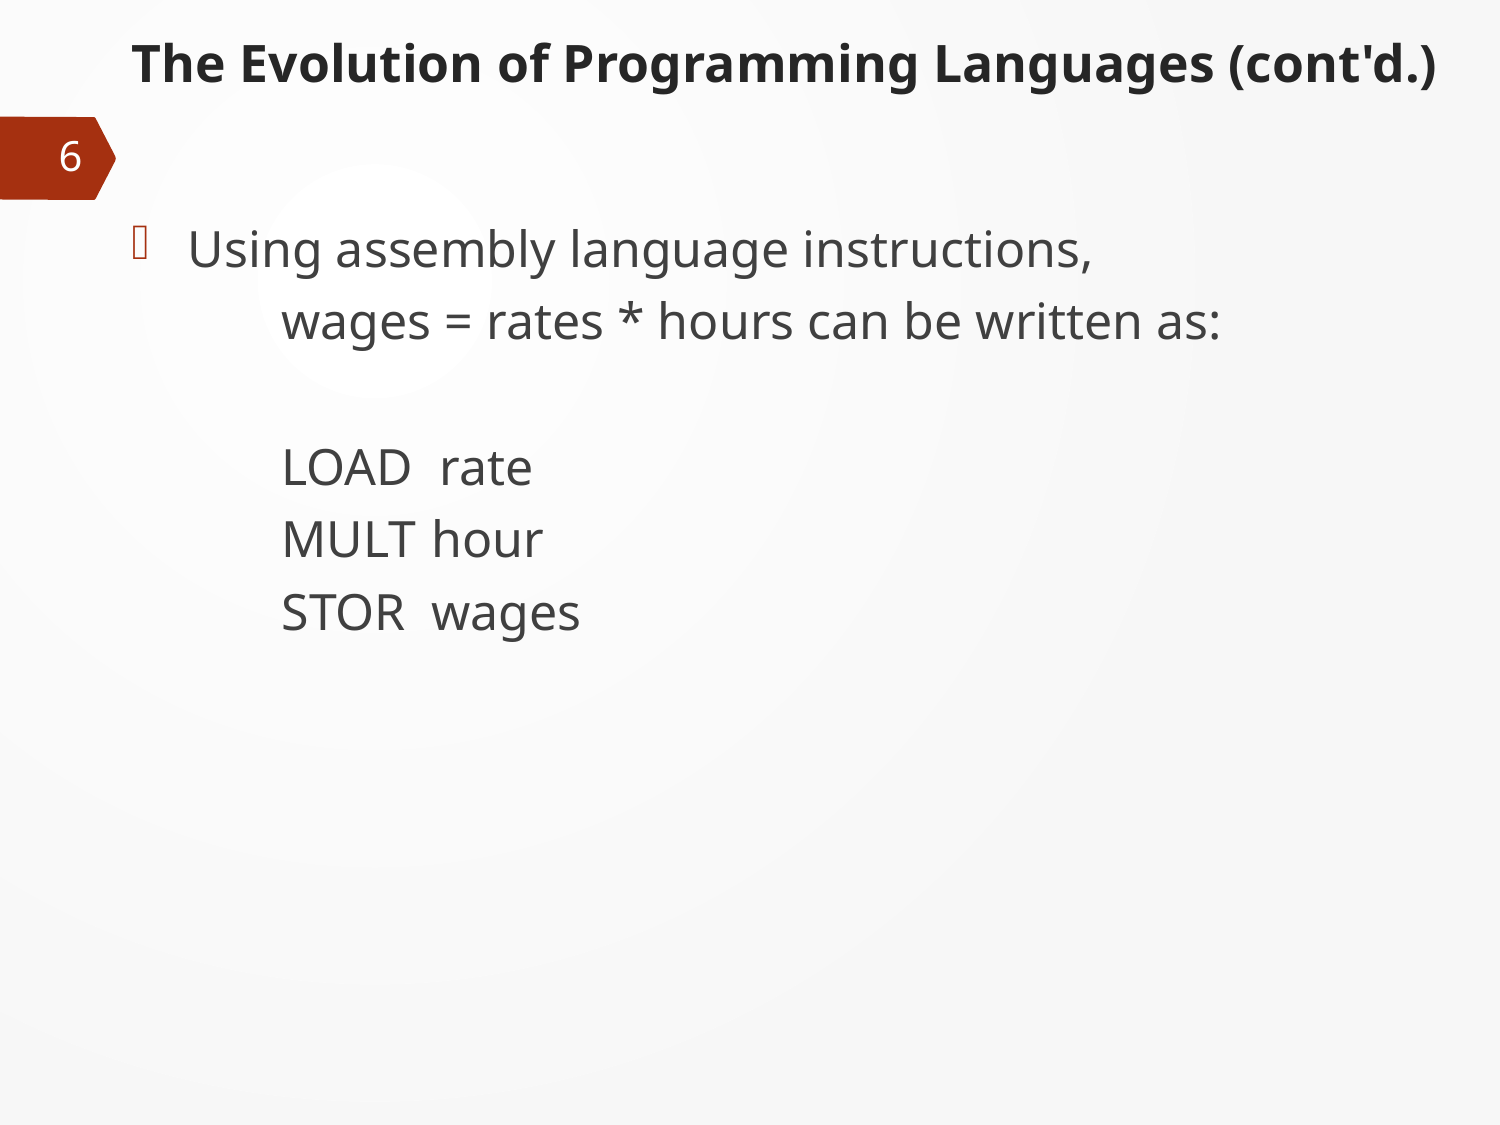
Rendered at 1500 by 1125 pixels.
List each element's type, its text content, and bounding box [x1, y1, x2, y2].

slide_number 6 [1, 128, 98, 189]
list Using assembly language instructions, wages = rates * hours can be written as: LOAD rate MULT hour STOR wages [116, 210, 1483, 1029]
title The Evolution of Programming Languages (cont'd.) [116, 23, 1483, 158]
